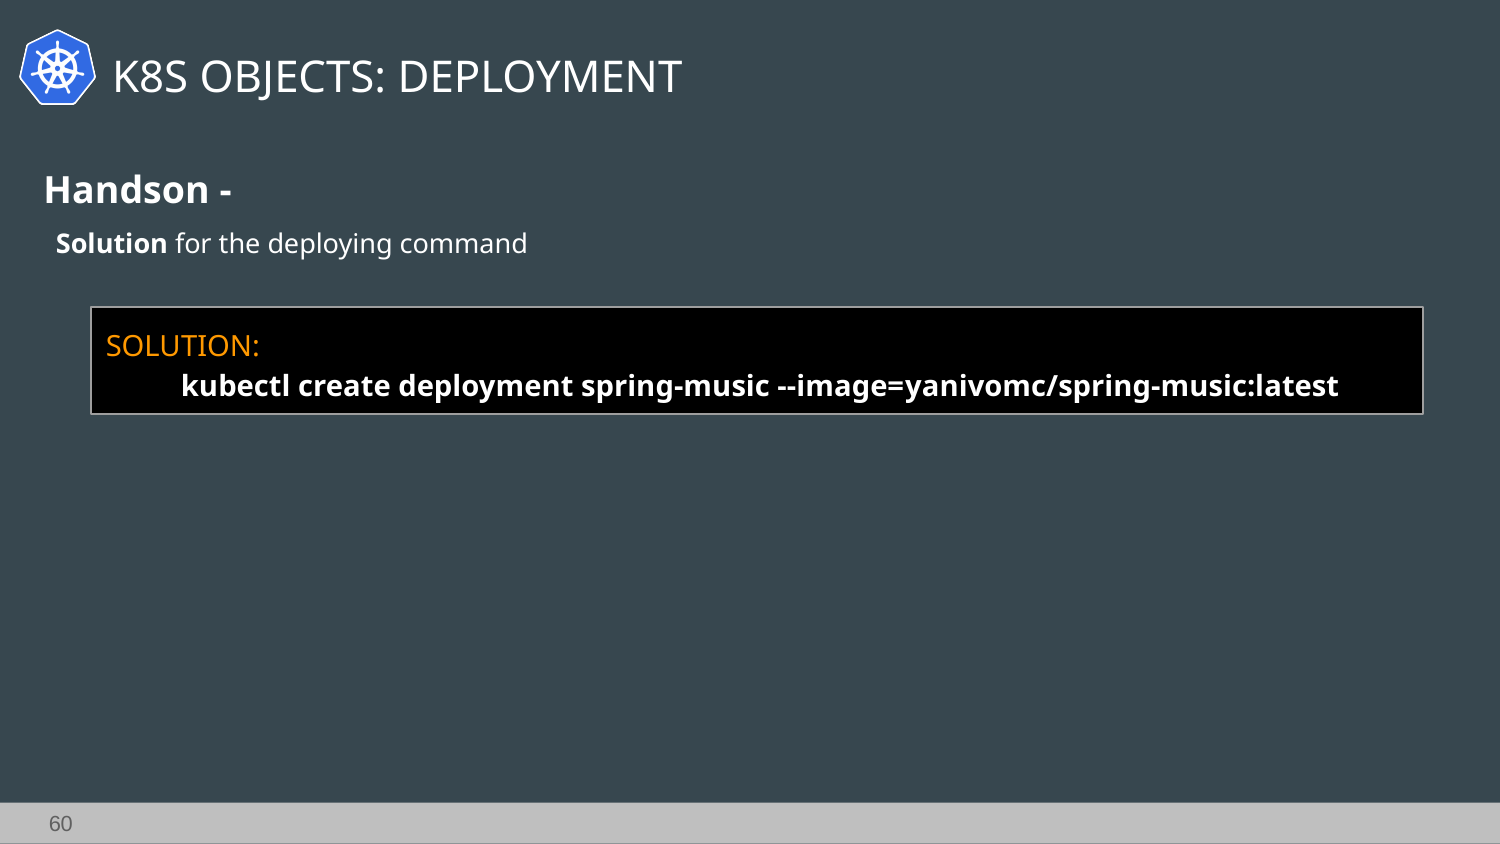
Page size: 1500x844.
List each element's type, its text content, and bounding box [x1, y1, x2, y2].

text_box Handson - [28, 143, 789, 228]
text_box Solution for the deploying command [40, 198, 1133, 282]
text_box SOLUTION: kubectl create deployment spring-music --image=yanivomc/spring-music:latest [90, 307, 1424, 414]
list K8S OBJECTS: DEPLOYMENT [97, 29, 700, 114]
picture [17, 28, 98, 106]
